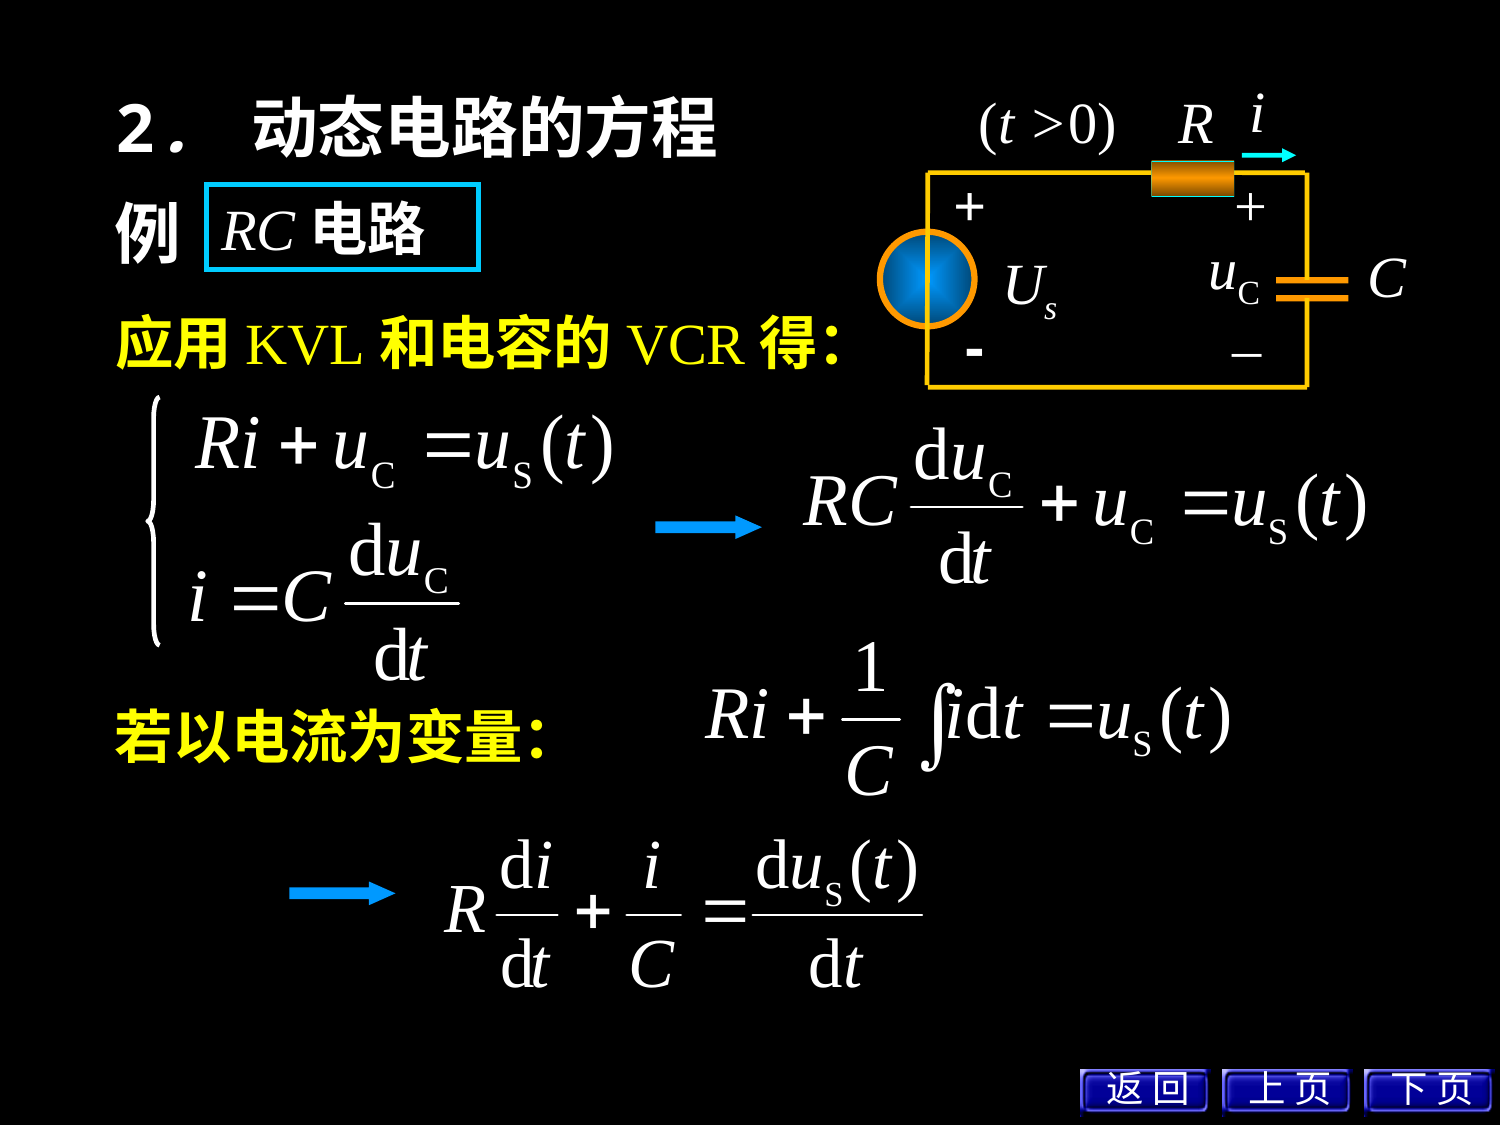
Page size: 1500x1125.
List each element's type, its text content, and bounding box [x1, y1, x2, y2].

text_box 例 [100, 184, 183, 280]
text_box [1222, 1057, 1353, 1118]
text_box [655, 515, 762, 540]
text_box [147, 397, 622, 711]
text_box 2. 动态电路的方程 [100, 78, 868, 174]
text_box 应用KVL和电容的VCR得： [100, 298, 869, 384]
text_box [433, 822, 931, 1016]
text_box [791, 408, 1379, 614]
text_box [289, 881, 396, 906]
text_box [693, 621, 1241, 810]
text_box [1080, 1057, 1211, 1118]
text_box RC电路 [206, 184, 479, 270]
text_box 若以电流为变量： [100, 692, 644, 778]
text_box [879, 66, 1422, 389]
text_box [1364, 1057, 1495, 1118]
